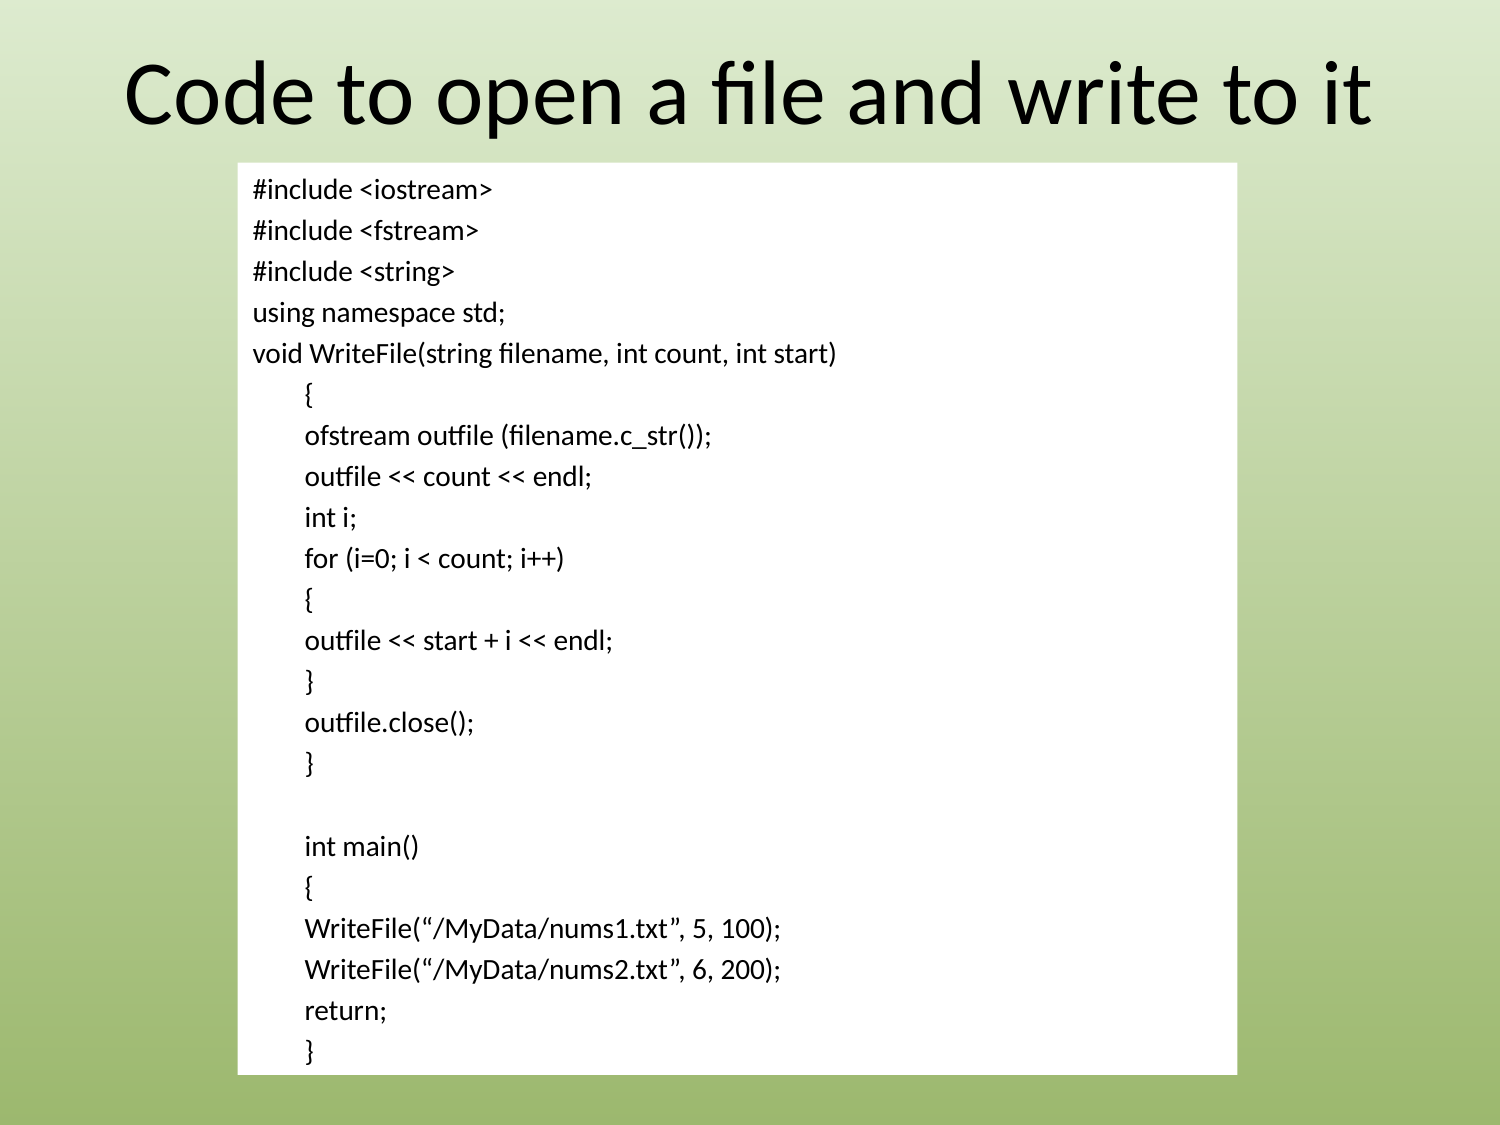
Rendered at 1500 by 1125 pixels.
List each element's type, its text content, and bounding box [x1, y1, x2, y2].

list #include <iostream> #include <fstream> #include <string> using namespace std; void WriteFile(string filename, int count, int start) { ofstream outfile (filename.c_str()); outfile << count << endl; int i; for (i=0; i < count; i++) { outfile << start + i << endl; } outfile.close(); } int main() { WriteFile(“/MyData/nums1.txt”, 5, 100); WriteFile(“/MyData/nums2.txt”, 6, 200); return; } [237, 162, 1238, 1075]
title Code to open a file and write to it [75, 0, 1425, 175]
